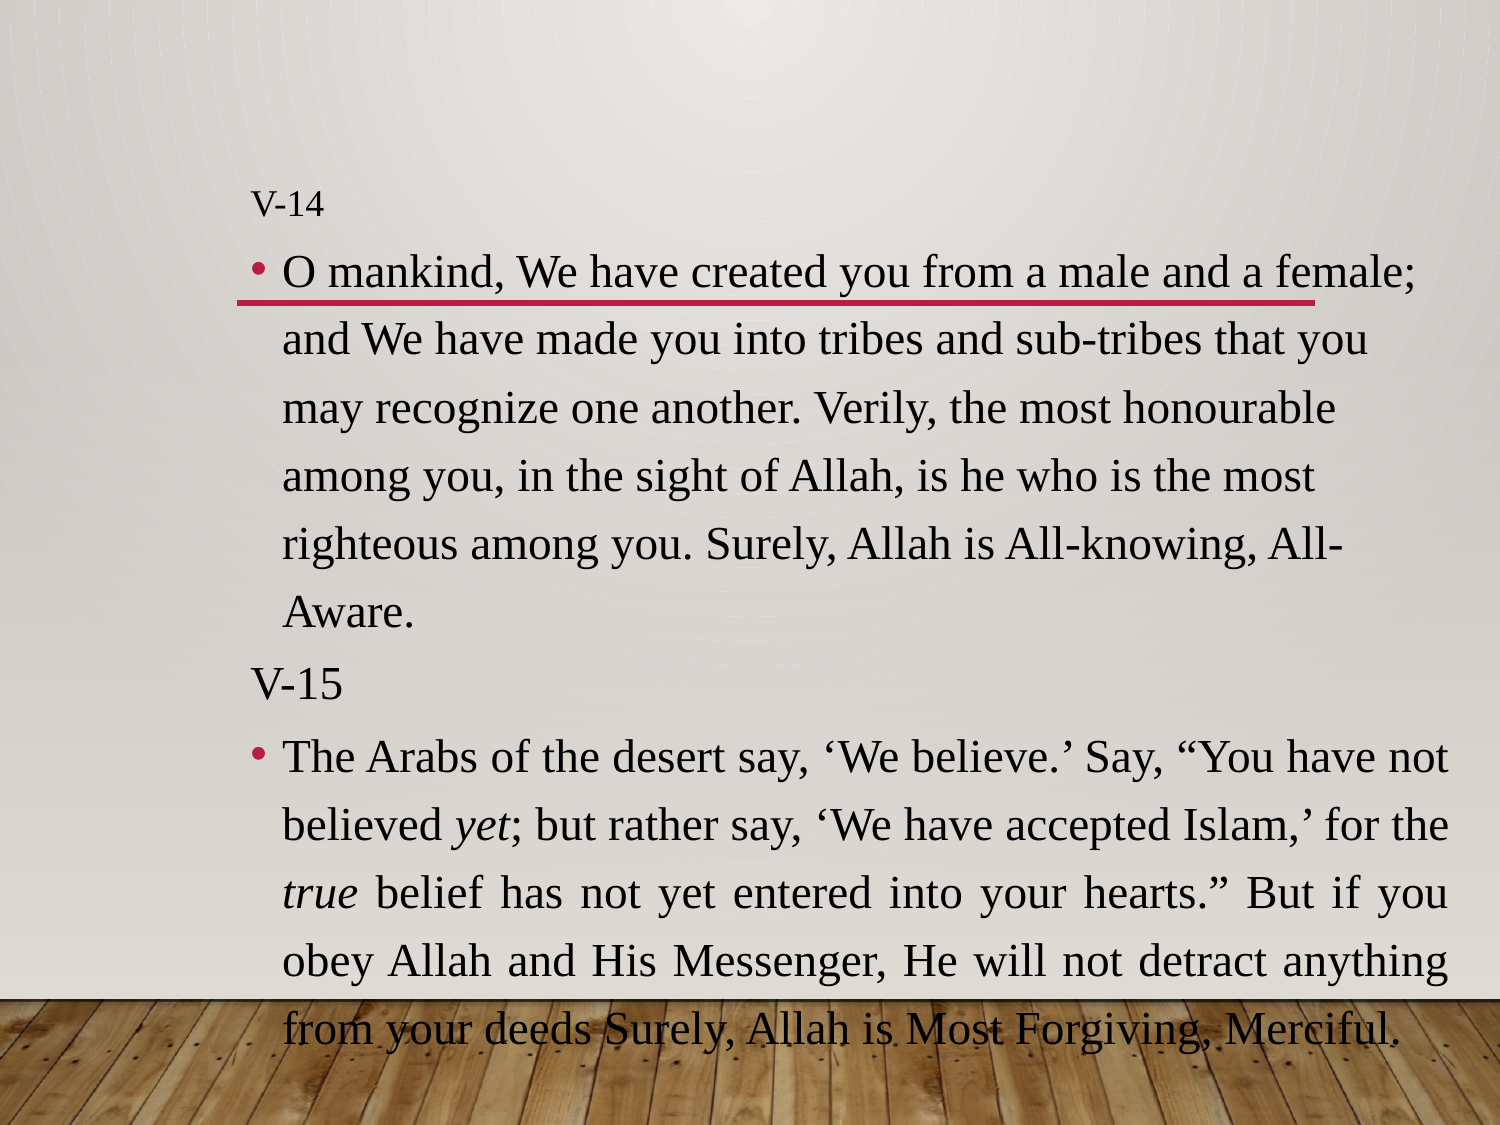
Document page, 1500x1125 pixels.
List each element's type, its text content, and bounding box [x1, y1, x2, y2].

list V-14 O mankind, We have created you from a male and a female; and We have made you into tribes and sub-tribes that you may recognize one another. Verily, the most honourable among you, in the sight of Allah, is he who is the most righteous among you. Surely, Allah is All-knowing, All-Aware. V-15 The Arabs of the desert say, ‘We believe.’ Say, “You have not believed yet; but rather say, ‘We have accepted Islam,’ for the true belief has not yet entered into your hearts.” But if you obey Allah and His Messenger, He will not detract anything from your deeds Surely, Allah is Most Forgiving, Merciful. [235, 162, 1466, 1088]
picture [0, 999, 1500, 1125]
